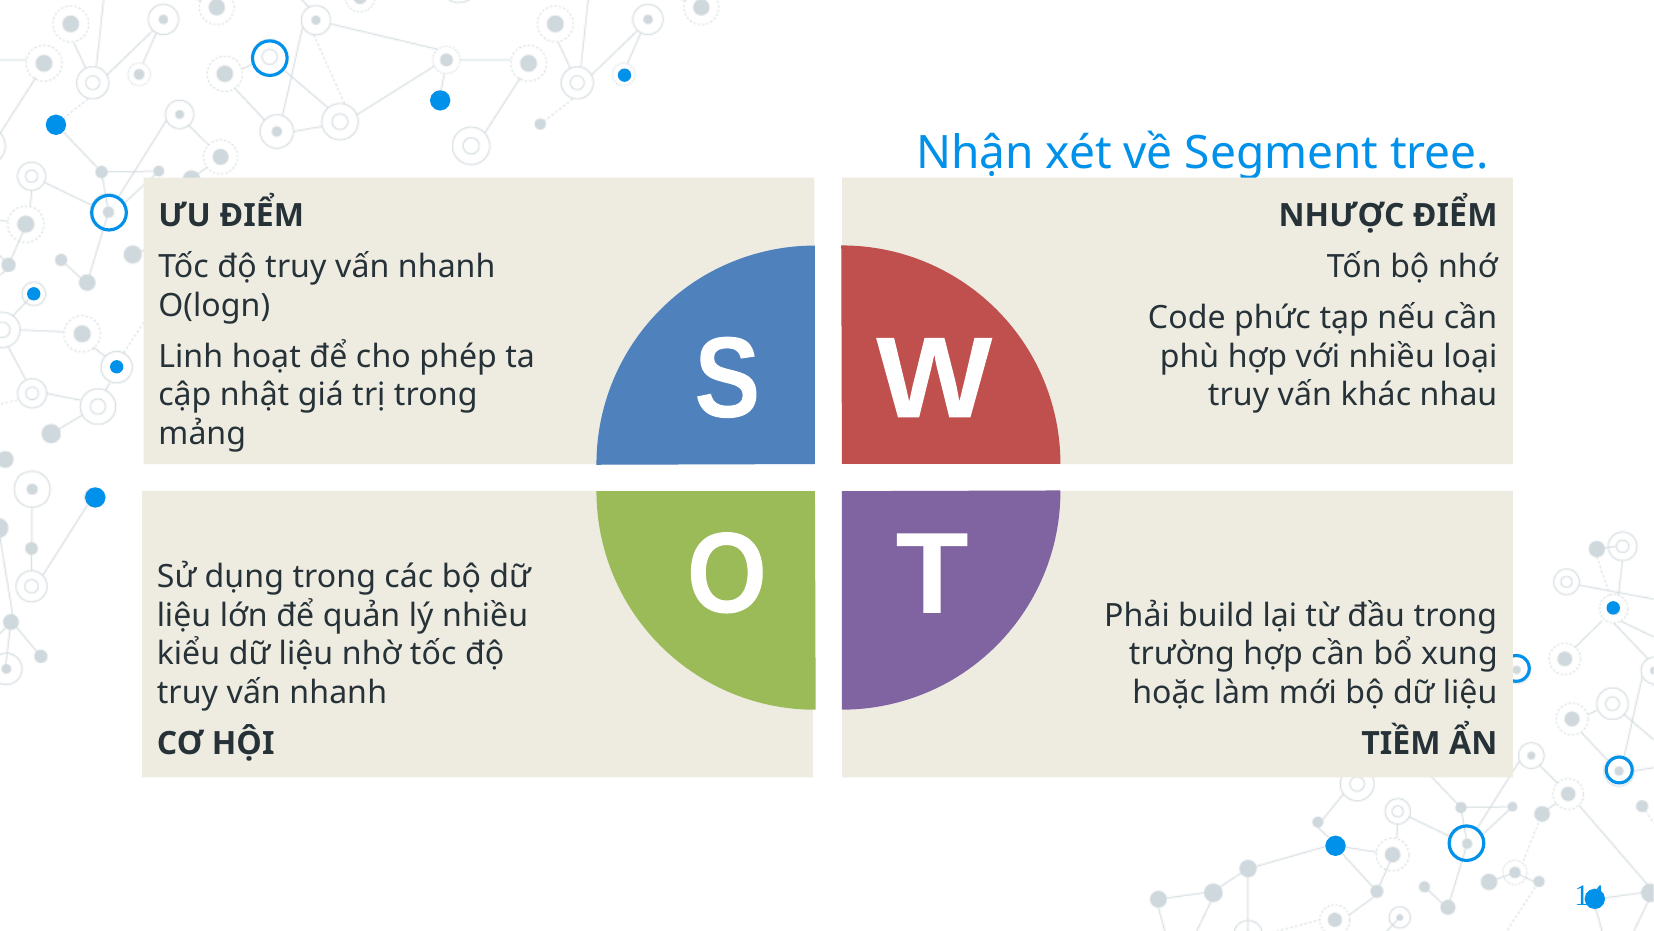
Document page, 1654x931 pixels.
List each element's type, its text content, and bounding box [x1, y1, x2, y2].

picture [0, 0, 1654, 931]
text_box [1519, 858, 1619, 931]
text_box NHƯỢC ĐIỂM Tốn bộ nhớ Code phức tạp nếu cần phù hợp với nhiều loại truy vấn khác nhau [842, 177, 1513, 465]
text_box [596, 245, 815, 465]
text_box Phải build lại từ đầu trong trường hợp cần bổ xung hoặc làm mới bộ dữ liệu TIỀM ẨN [842, 490, 1513, 778]
text_box [841, 490, 1061, 710]
text_box Sử dụng trong các bộ dữ liệu lớn để quản lý nhiều kiểu dữ liệu nhờ tốc độ truy vấn nhanh CƠ HỘI [142, 490, 813, 778]
text_box ƯU ĐIỂM Tốc độ truy vấn nhanh O(logn) Linh hoạt để cho phép ta cập nhật giá trị trong mảng [143, 177, 815, 465]
text_box [841, 245, 1061, 464]
text_box Nhận xét về Segment tree. [637, 66, 1504, 194]
text_box [596, 491, 816, 710]
